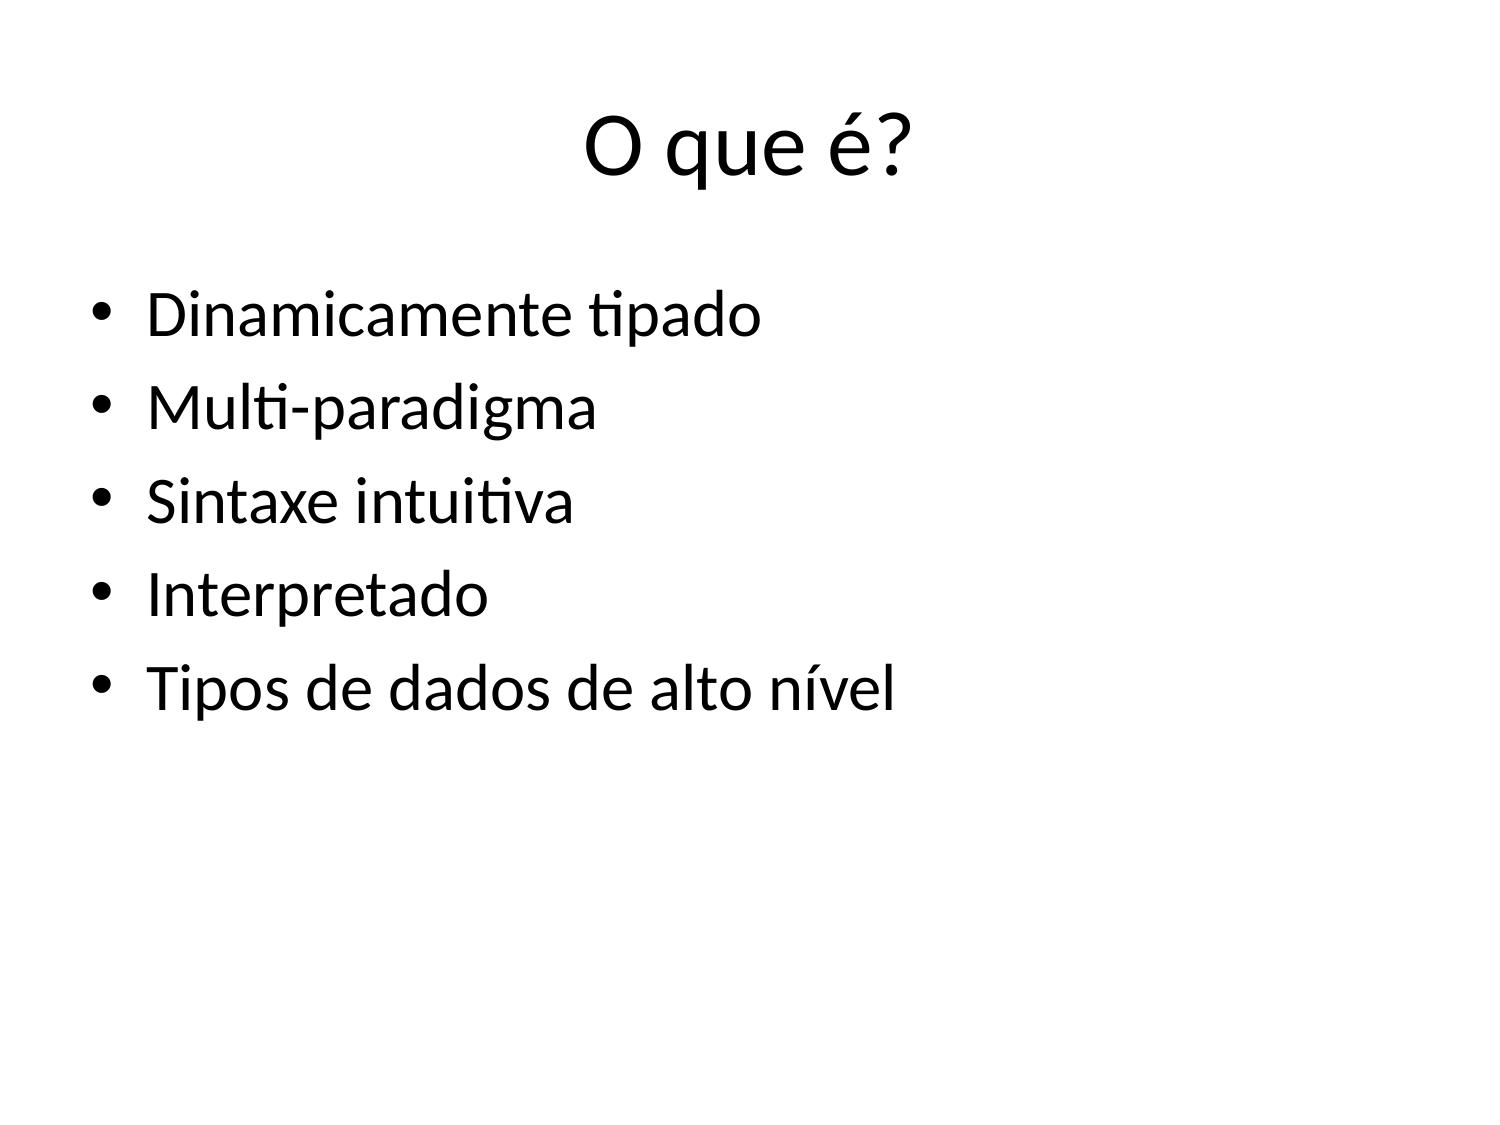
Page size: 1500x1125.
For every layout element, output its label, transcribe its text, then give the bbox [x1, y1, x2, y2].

title O que é? [75, 45, 1425, 233]
list Dinamicamente tipado Multi-paradigma Sintaxe intuitiva Interpretado Tipos de dados de alto nível [75, 262, 1425, 1005]
